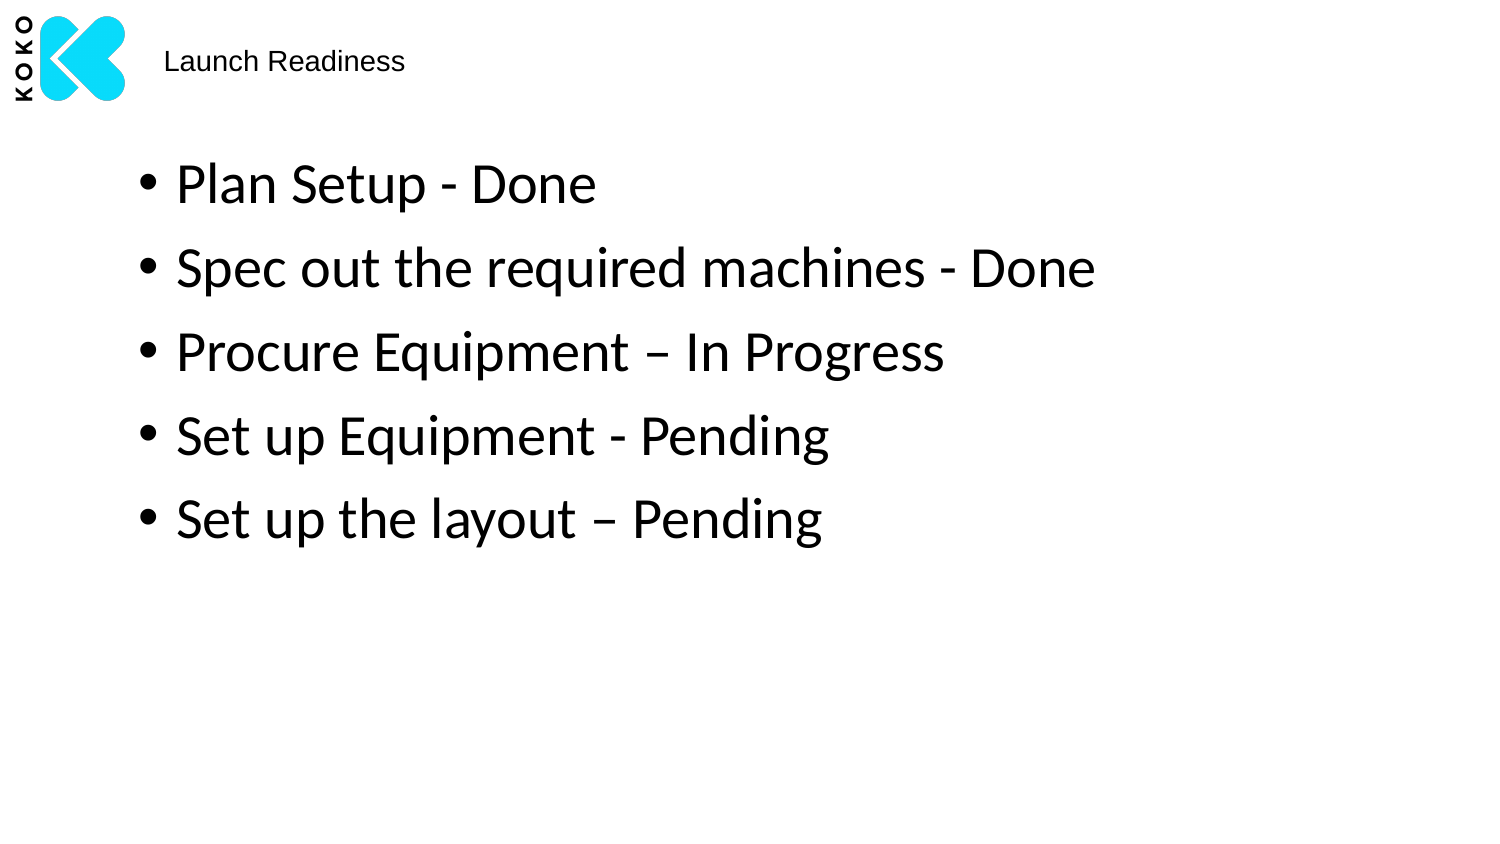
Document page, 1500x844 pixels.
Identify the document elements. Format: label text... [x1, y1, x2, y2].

text_box Launch Readiness [148, 34, 883, 90]
picture [0, 4, 151, 113]
text_box Plan Setup - Done Spec out the required machines - Done Procure Equipment – In Progress Set up Equipment - Pending Set up the layout – Pending [123, 146, 1437, 698]
